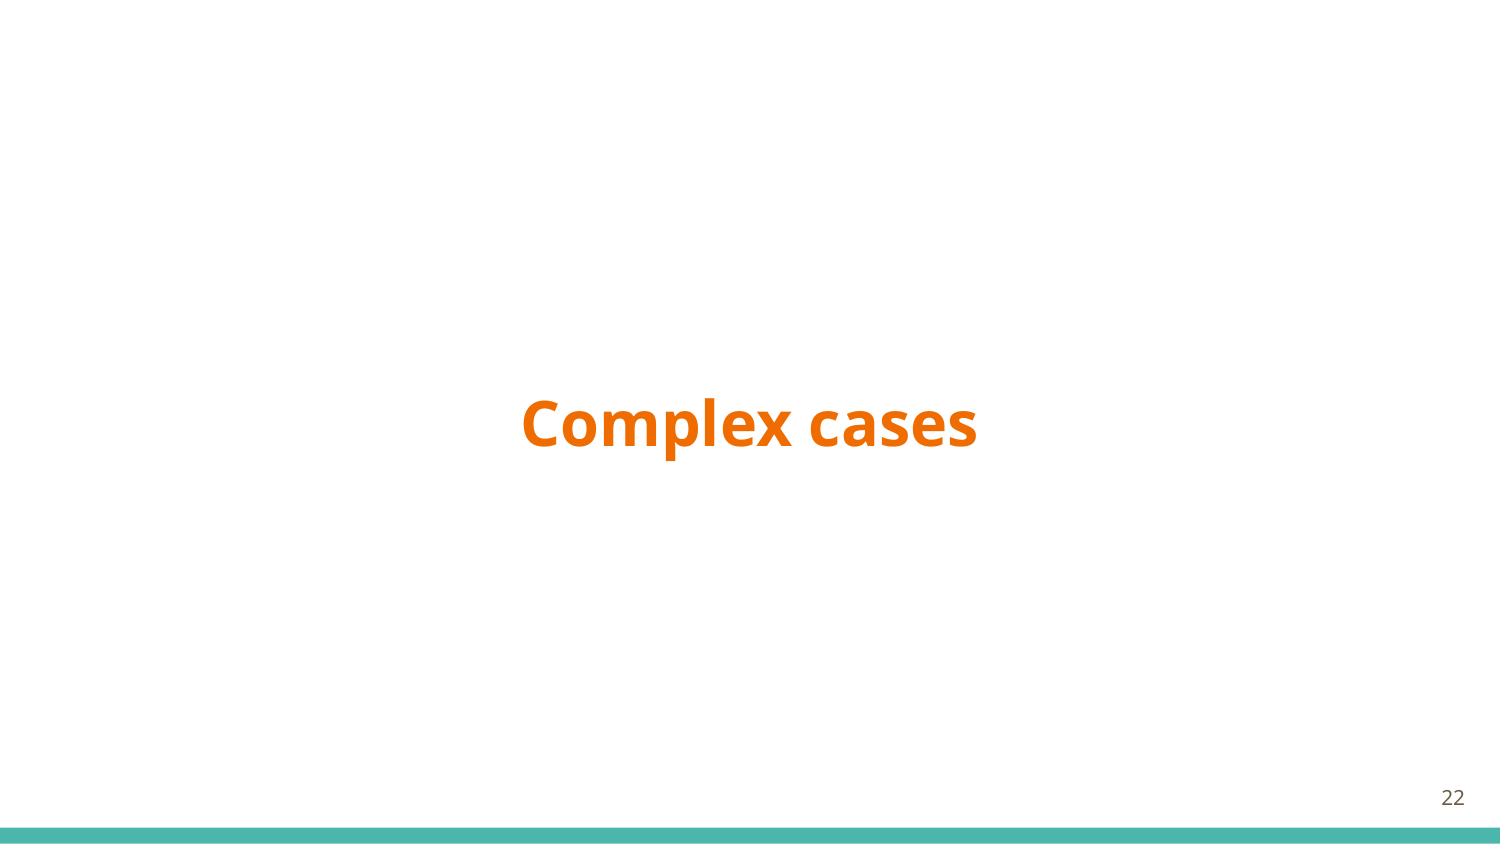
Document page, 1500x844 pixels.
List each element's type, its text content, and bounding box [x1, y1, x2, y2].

slide_number 22 [1389, 764, 1480, 830]
title Complex cases [51, 363, 1449, 480]
